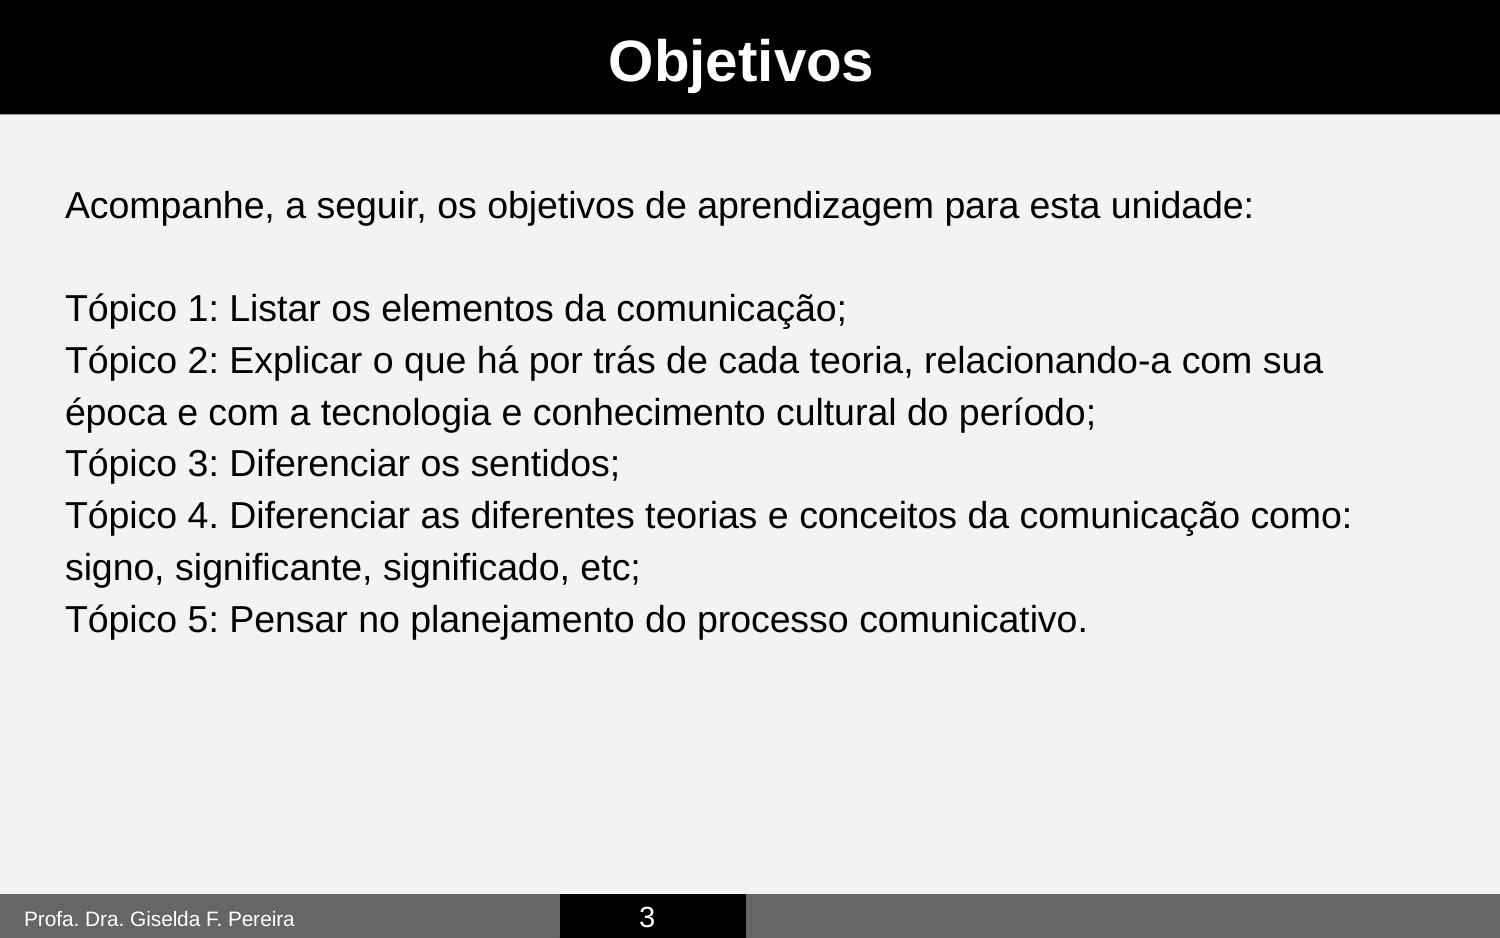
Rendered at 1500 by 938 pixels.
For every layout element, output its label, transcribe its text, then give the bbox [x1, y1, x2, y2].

slide_number 3 [602, 889, 693, 938]
list Acompanhe, a seguir, os objetivos de aprendizagem para esta unidade: Tópico 1: Listar os elementos da comunicação; Tópico 2: Explicar o que há por trás de cada teoria, relacionando-a com sua época e com a tecnologia e conhecimento cultural do período; Tópico 3: Diferenciar os sentidos; Tópico 4. Diferenciar as diferentes teorias e conceitos da comunicação como: signo, significante, significado, etc; Tópico 5: Pensar no planejamento do processo comunicativo. [50, 158, 1369, 786]
